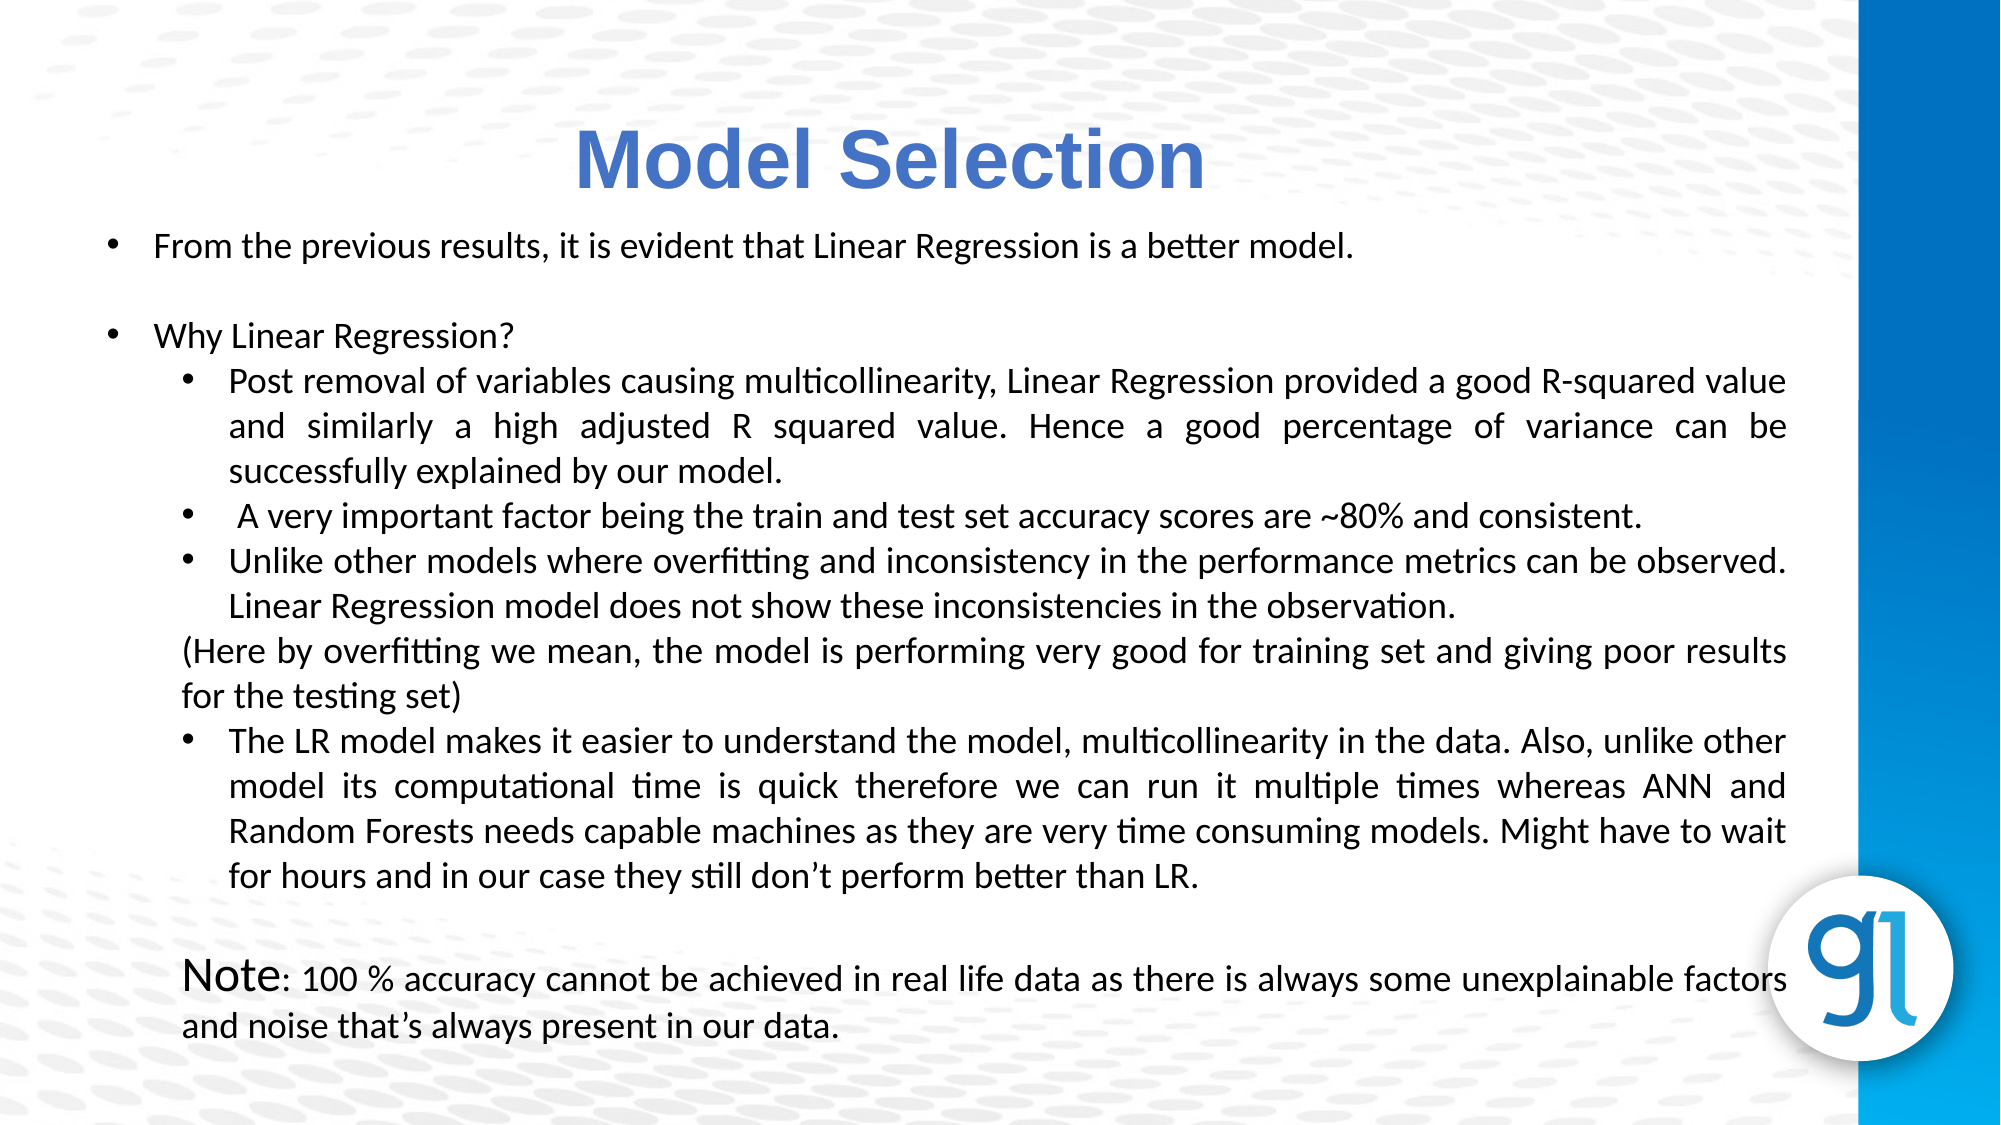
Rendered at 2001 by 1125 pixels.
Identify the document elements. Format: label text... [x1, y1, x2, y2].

picture [0, 0, 2000, 1125]
text_box From the previous results, it is evident that Linear Regression is a better model. Why Linear Regression? Post removal of variables causing multicollinearity, Linear Regression provided a good R-squared value and similarly a high adjusted R squared value. Hence a good percentage of variance can be successfully explained by our model. A very important factor being the train and test set accuracy scores are ~80% and consistent. Unlike other models where overfitting and inconsistency in the performance metrics can be observed. Linear Regression model does not show these inconsistencies in the observation. (Here by overfitting we mean, the model is performing very good for training set and giving poor results for the testing set) The LR model makes it easier to understand the model, multicollinearity in the data. Also, unlike other model its computational time is quick therefore we can run it multiple times whereas ANN and Random Forests needs capable machines as they are very time consuming models. Might have to wait for hours and in our case they still don’t perform better than LR. Note: 100 % accuracy cannot be achieved in real life data as there is always some unexplainable factors and noise that’s always present in our data. [91, 213, 1804, 1054]
picture [1804, 905, 1924, 1031]
text_box Model Selection [461, 97, 1322, 213]
